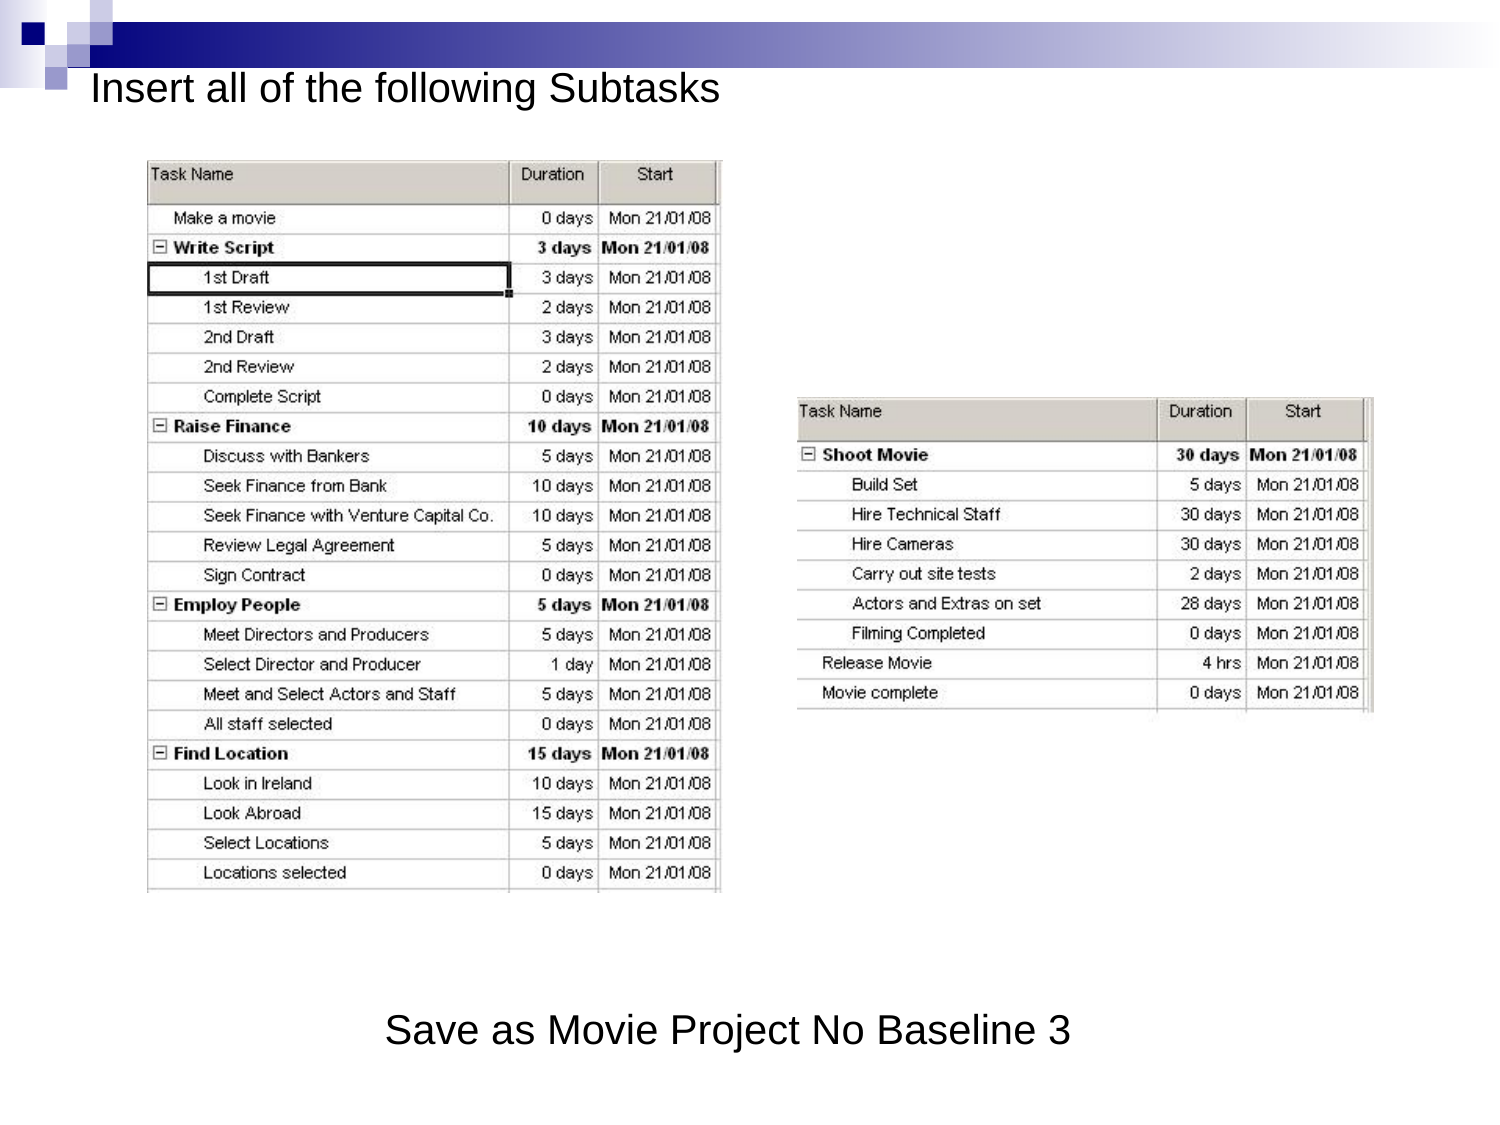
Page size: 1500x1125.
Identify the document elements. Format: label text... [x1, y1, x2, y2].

text_box Save as Movie Project No Baseline 3 [53, 987, 1404, 1069]
picture [796, 396, 1374, 803]
title Insert all of the following Subtasks [74, 44, 1426, 126]
picture [147, 160, 723, 893]
